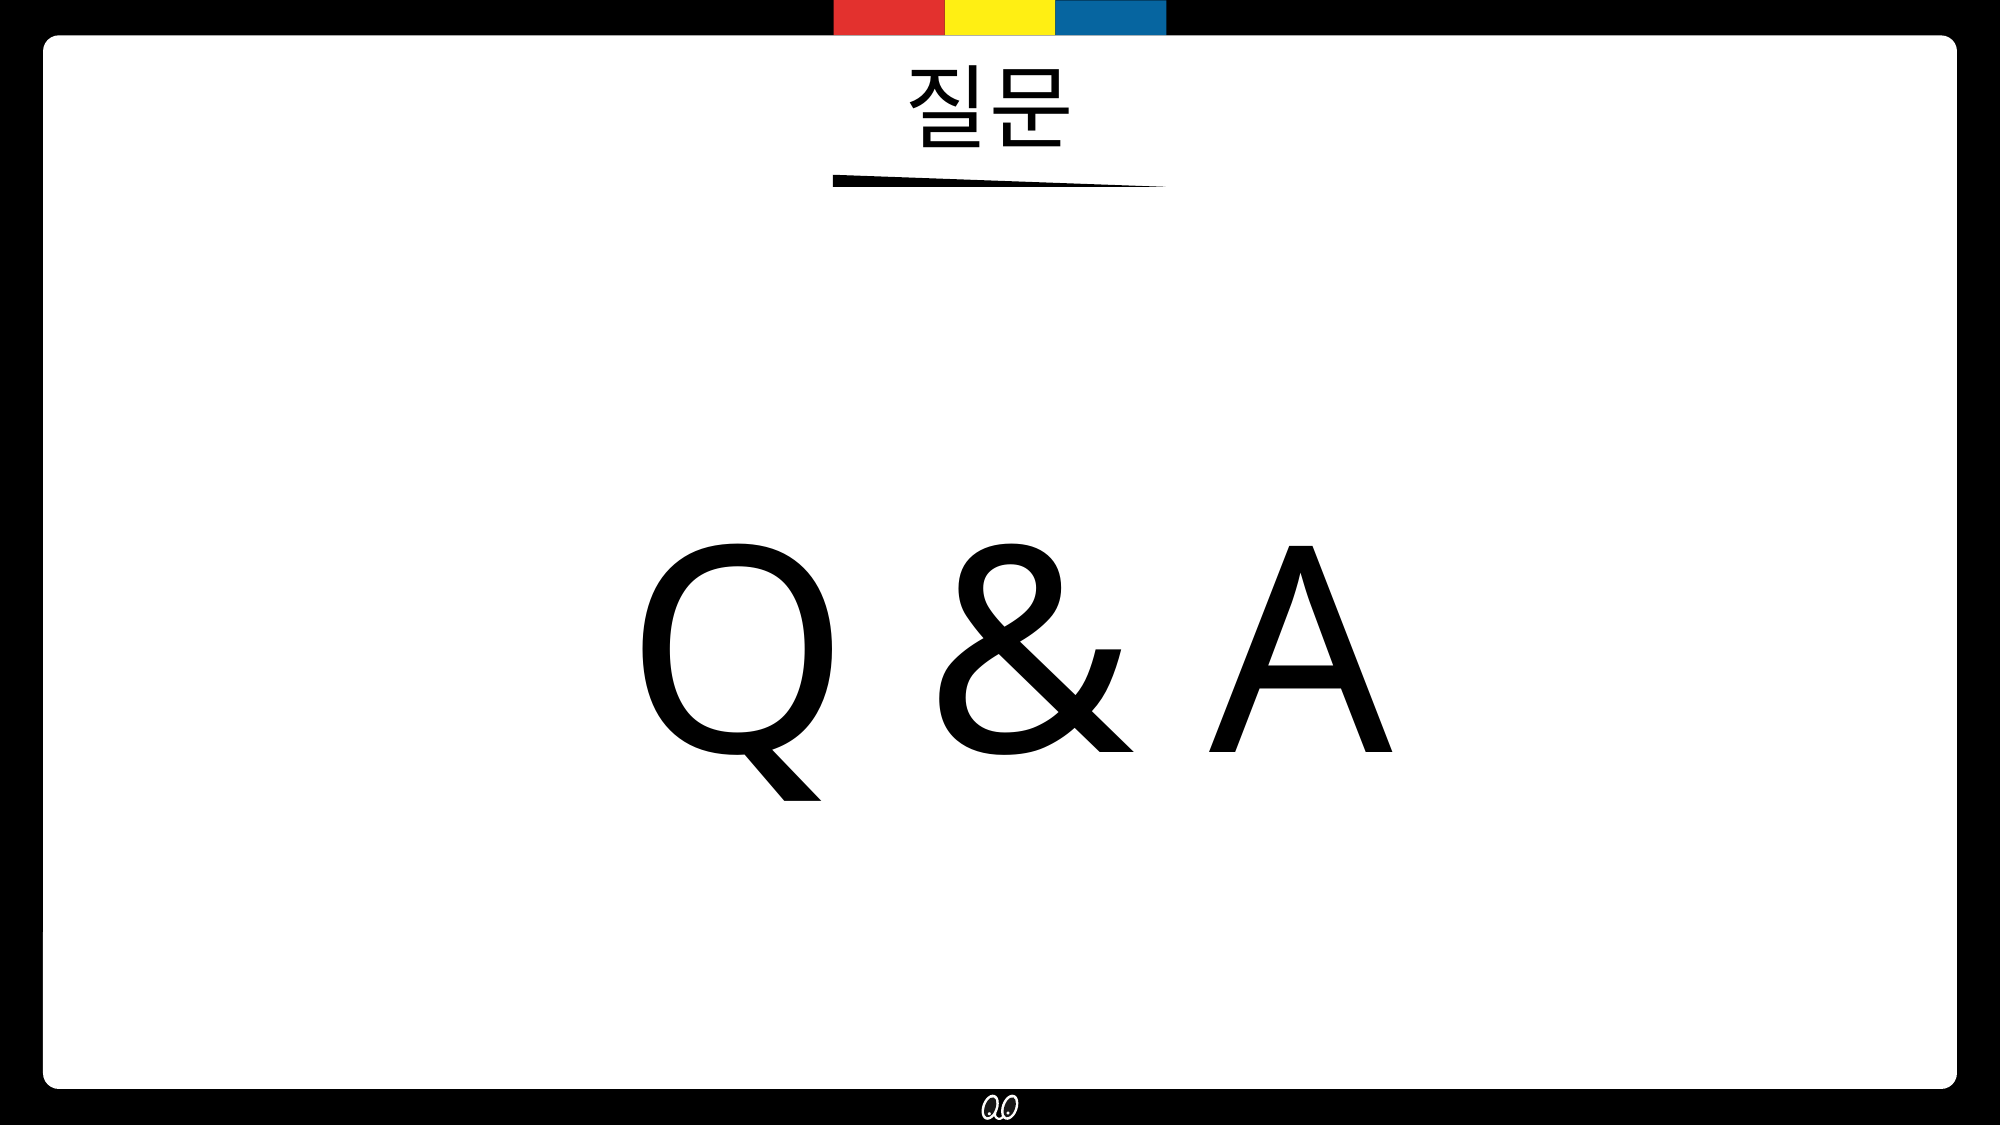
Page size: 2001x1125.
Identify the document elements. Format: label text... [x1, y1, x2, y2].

text_box 질문 [786, 34, 1193, 175]
text_box [41, 34, 1959, 1091]
text_box [0, 0, 2000, 1125]
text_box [982, 1094, 1018, 1121]
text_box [833, 0, 1167, 36]
text_box [831, 173, 1166, 188]
text_box Q & A [523, 470, 1496, 806]
